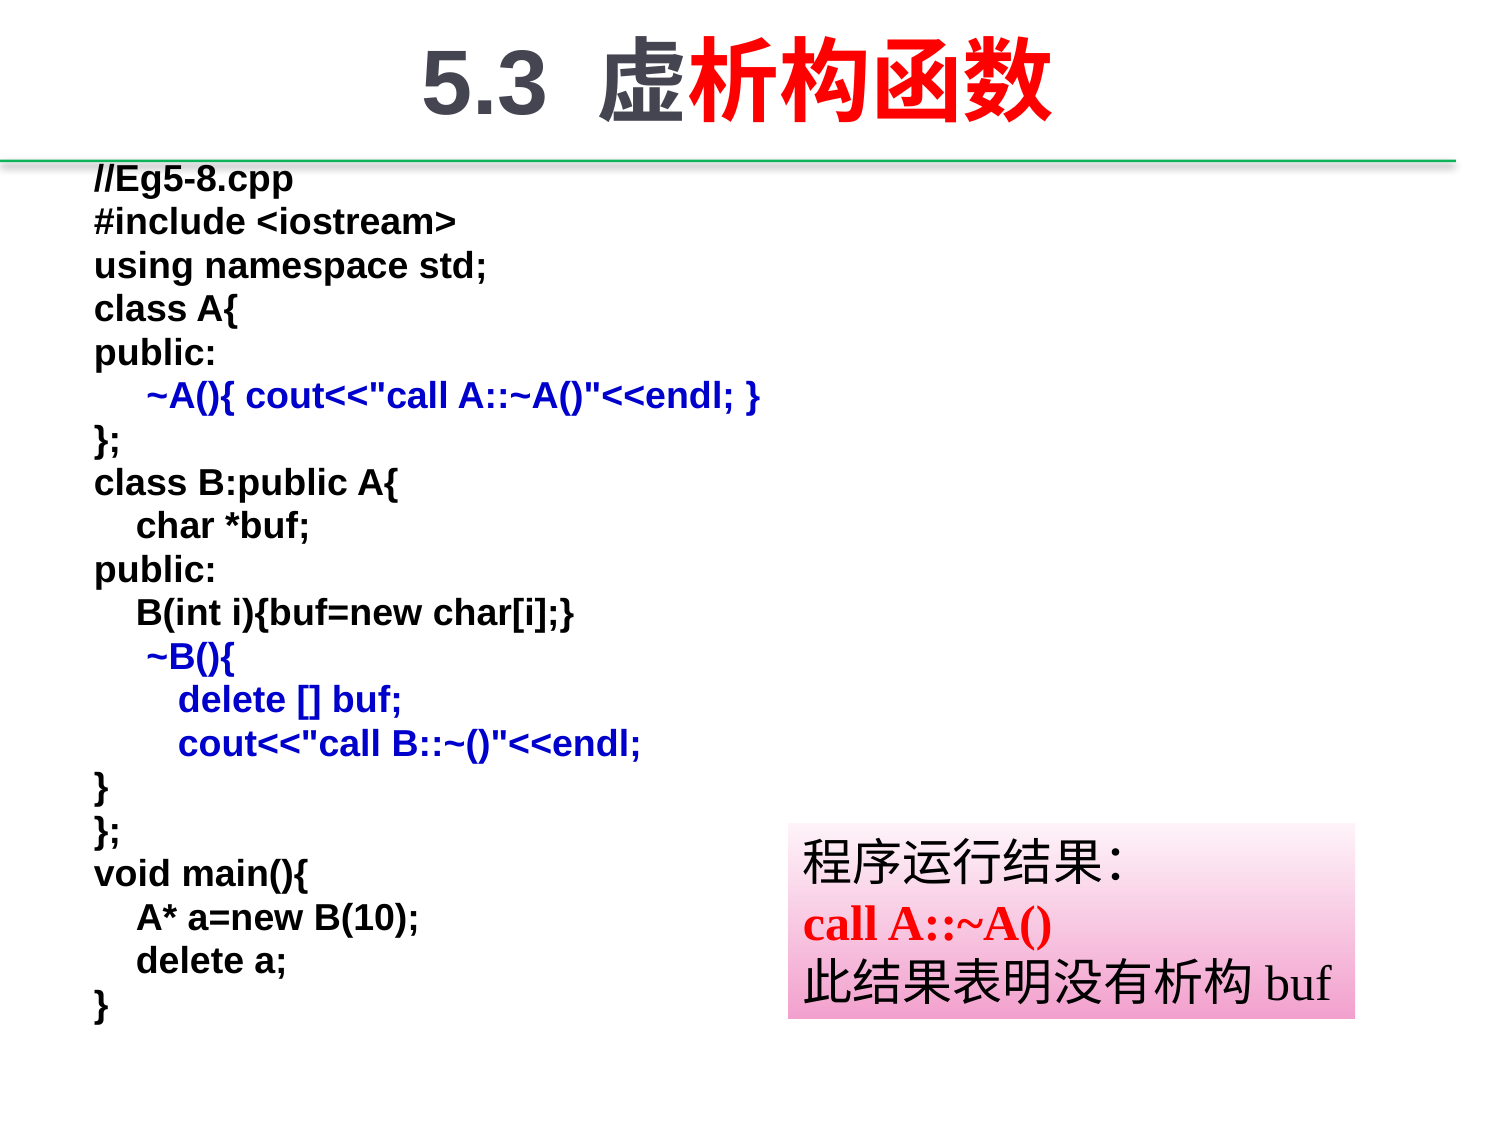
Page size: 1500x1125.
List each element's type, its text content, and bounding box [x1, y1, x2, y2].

text_box 程序运行结果： call A::~A() 此结果表明没有析构buf [788, 823, 1356, 1019]
list //Eg5-8.cpp #include <iostream> using namespace std; class A{ public: ~A(){ cout<<"call A::~A()"<<endl; } }; class B:public A{ char *buf; public: B(int i){buf=new char[i];} ~B(){ delete [] buf; cout<<"call B::~()"<<endl; } }; void main(){ A* a=new B(10); delete a; } [78, 154, 1354, 1125]
title 5.3 虚析构函数 [111, 19, 1386, 138]
